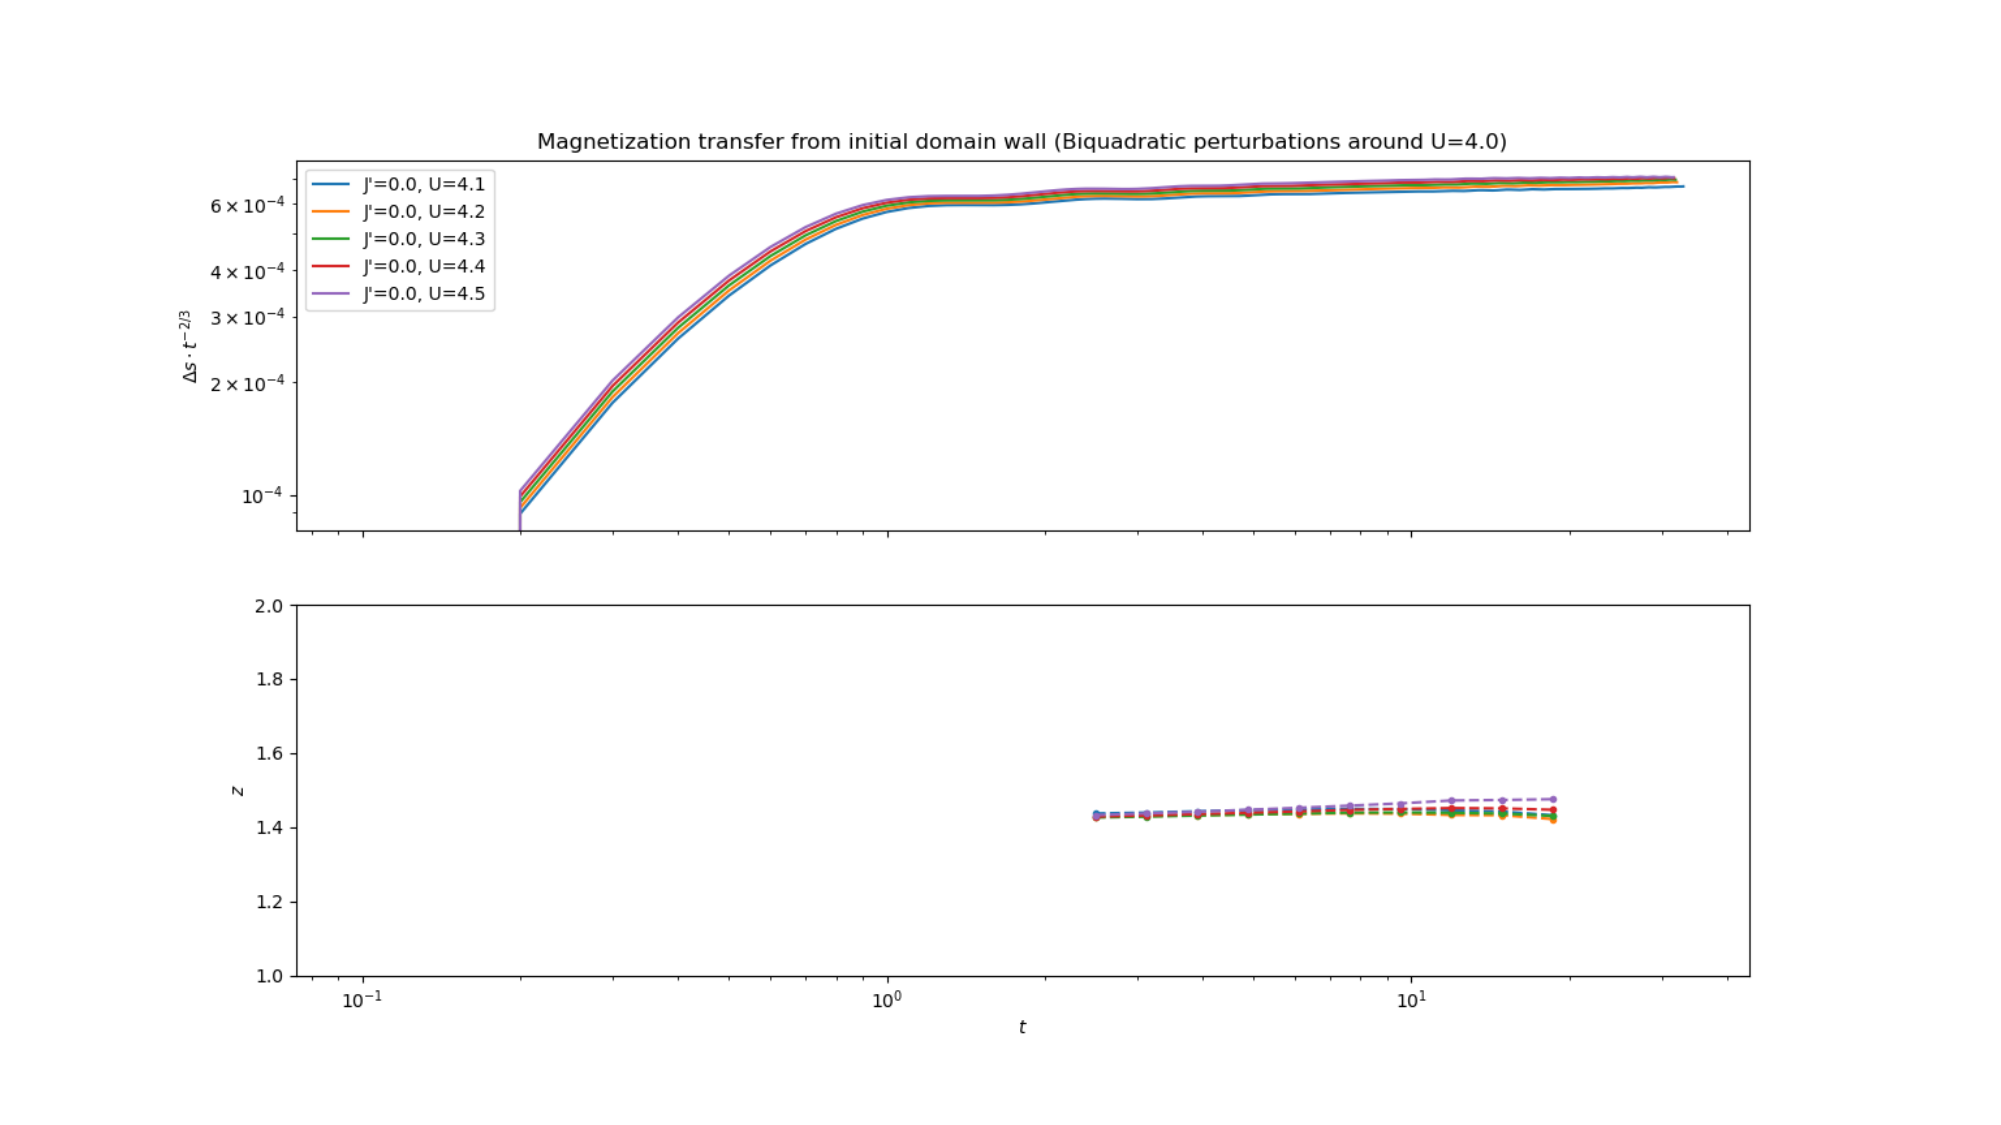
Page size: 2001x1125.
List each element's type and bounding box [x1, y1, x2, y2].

list [62, 33, 1937, 1092]
